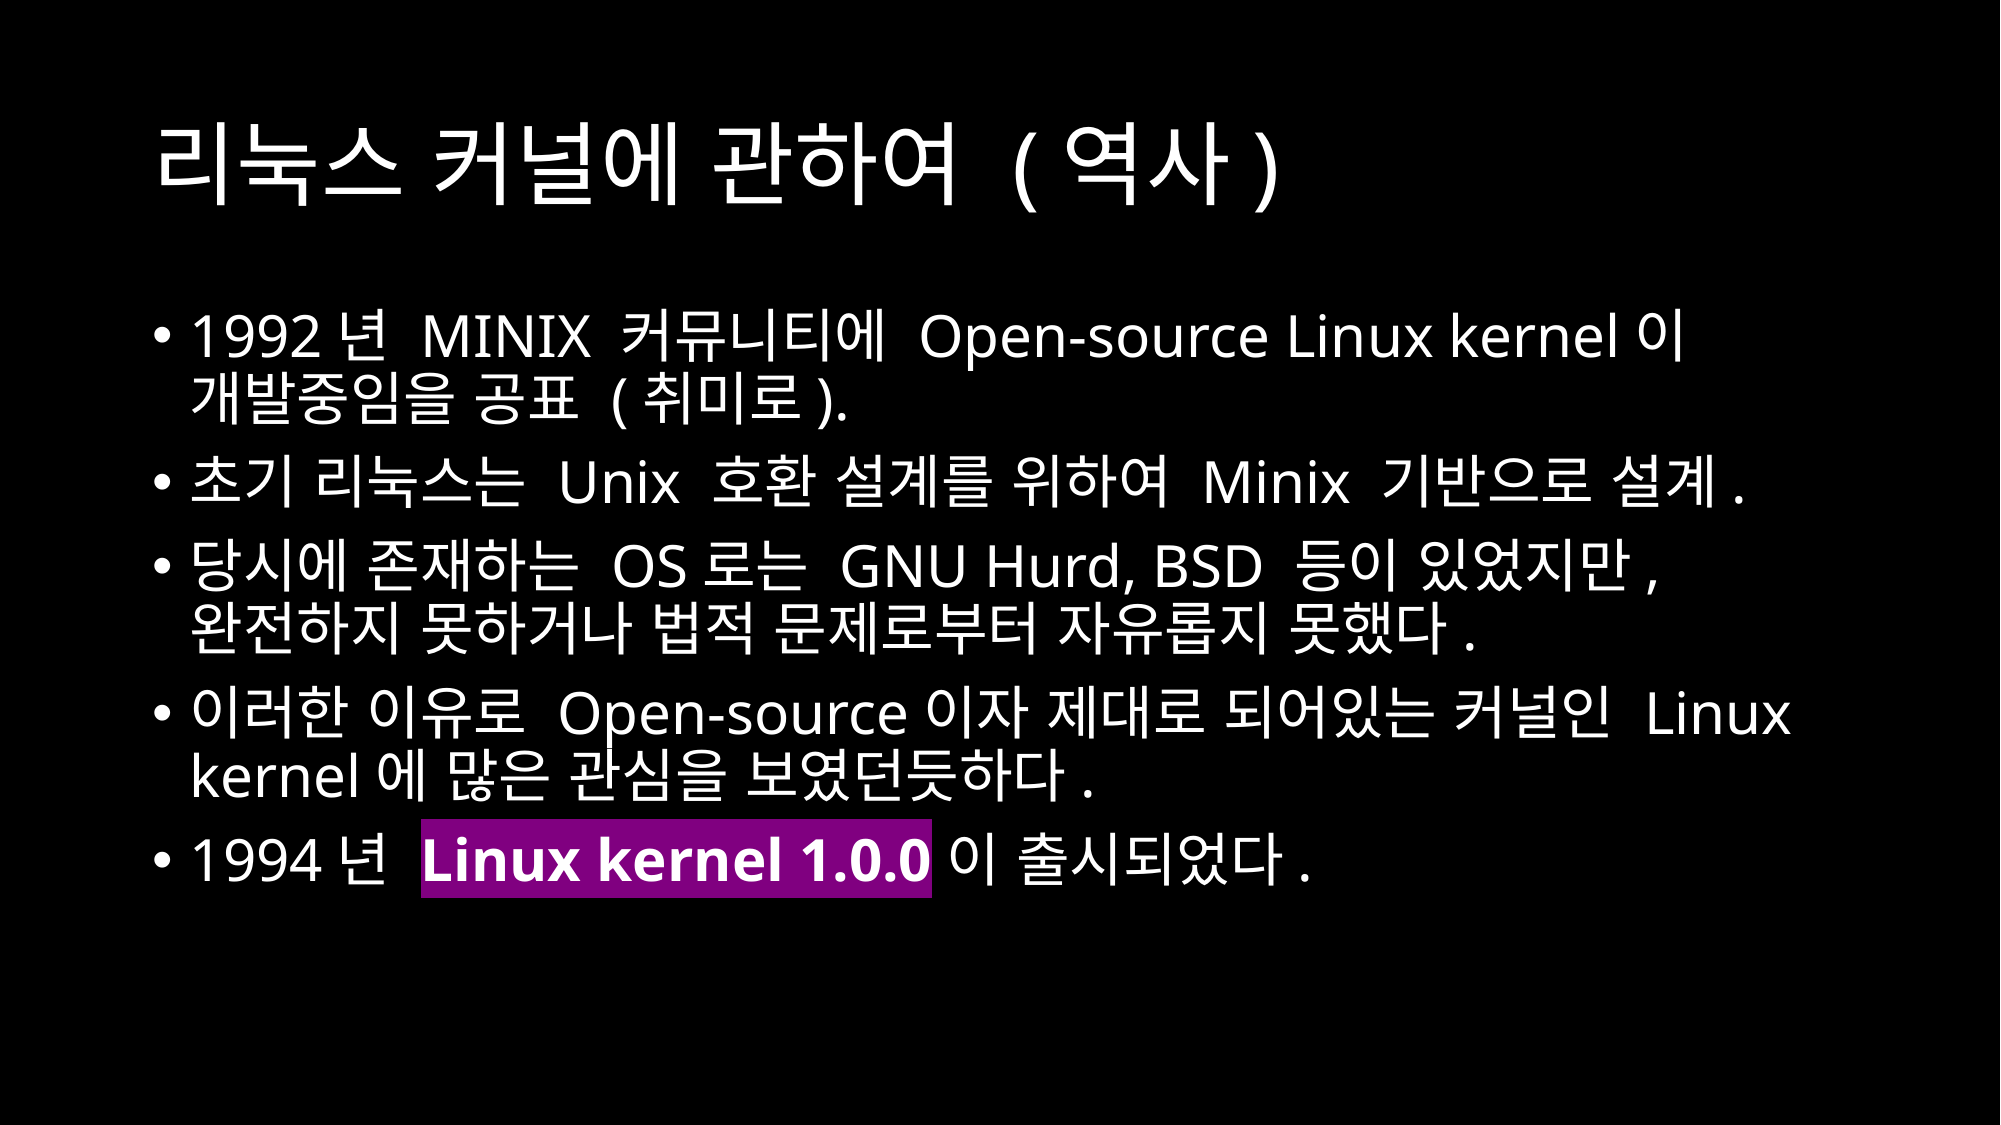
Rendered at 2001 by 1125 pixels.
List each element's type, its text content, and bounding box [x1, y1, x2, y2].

list 1992년 MINIX 커뮤니티에 Open-source Linux kernel이 개발중임을 공표 (취미로). 초기 리눅스는 Unix 호환 설계를 위하여 Minix 기반으로 설계. 당시에 존재하는 OS로는 GNU Hurd, BSD 등이 있었지만, 완전하지 못하거나 법적 문제로부터 자유롭지 못했다. 이러한 이유로 Open-source이자 제대로 되어있는 커널인 Linux kernel에 많은 관심을 보였던듯하다. 1994년 Linux kernel 1.0.0이 출시되었다. [137, 299, 1863, 1014]
title 리눅스 커널에 관하여 (역사) [137, 59, 1863, 278]
